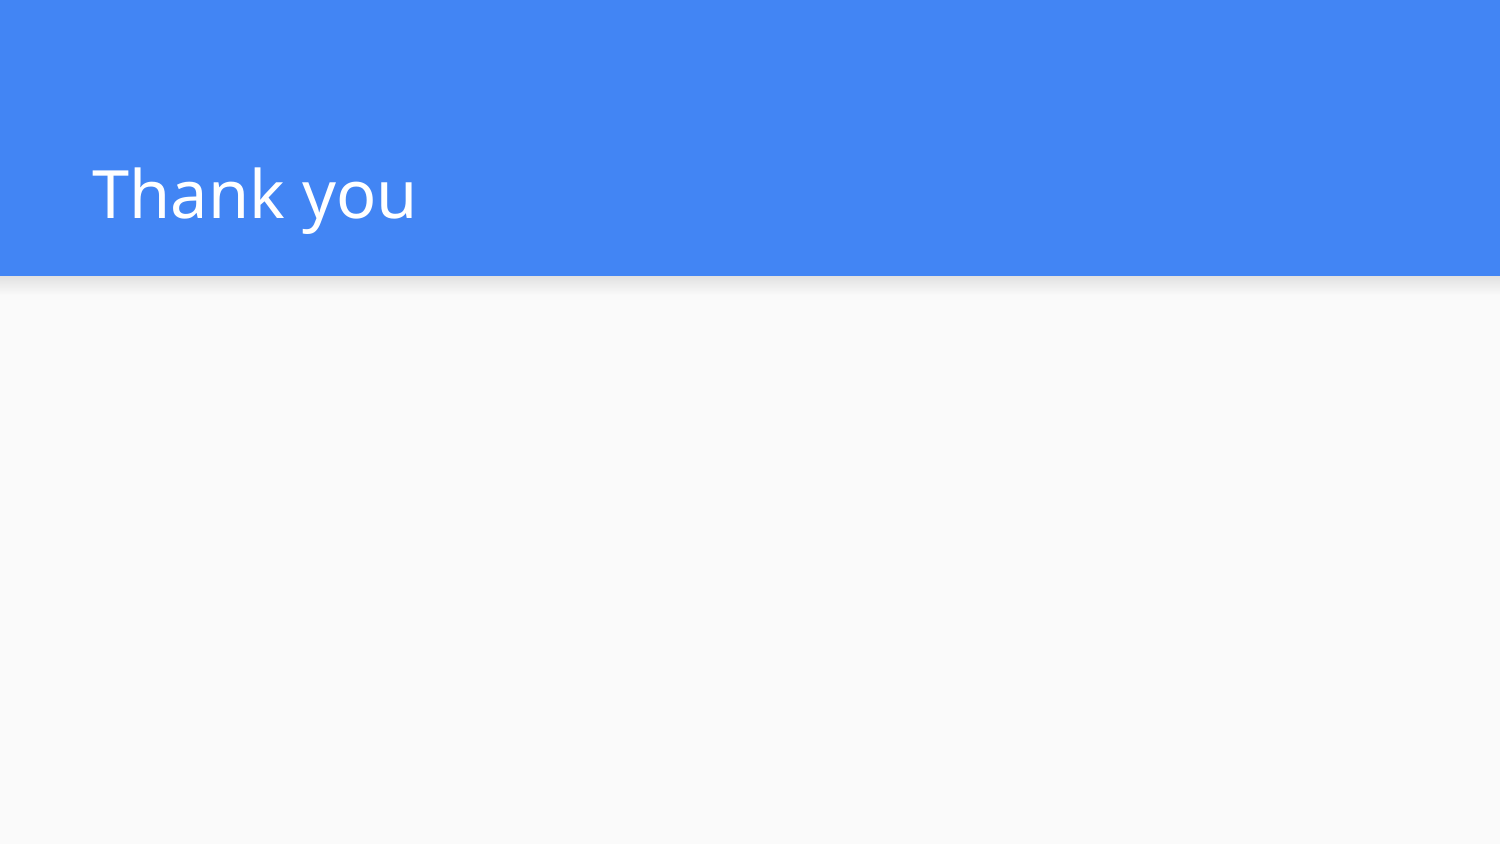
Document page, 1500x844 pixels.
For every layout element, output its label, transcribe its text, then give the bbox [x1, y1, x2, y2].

title Thank you [77, 121, 1427, 248]
